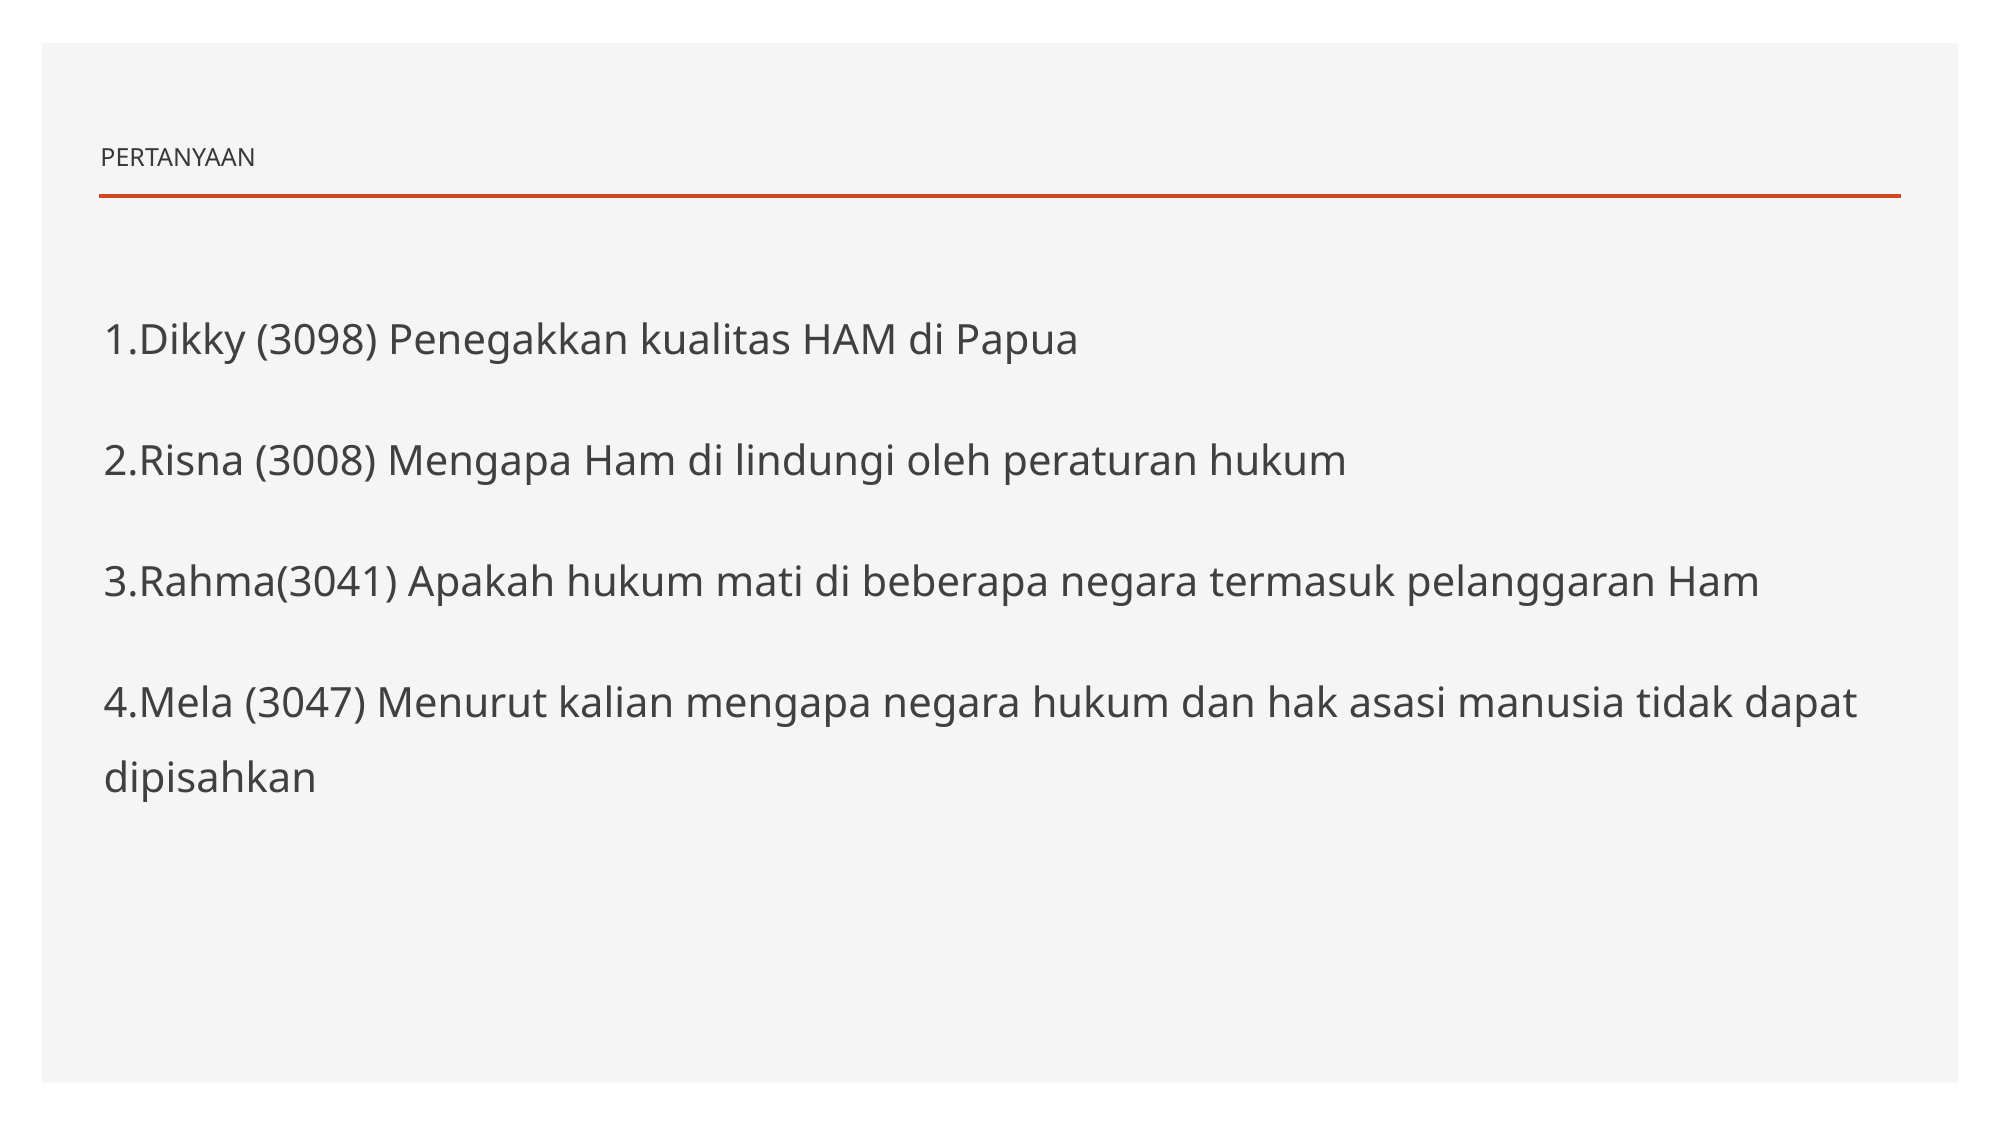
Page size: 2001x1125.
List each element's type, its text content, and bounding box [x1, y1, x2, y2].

title PERTANYAAN [85, 73, 1214, 179]
list 1.Dikky (3098) Penegakkan kualitas HAM di Papua 2.Risna (3008) Mengapa Ham di lindungi oleh peraturan hukum 3.Rahma(3041) Apakah hukum mati di beberapa negara termasuk pelanggaran Ham 4.Mela (3047) Menurut kalian mengapa negara hukum dan hak asasi manusia tidak dapat dipisahkan [88, 235, 1920, 1063]
